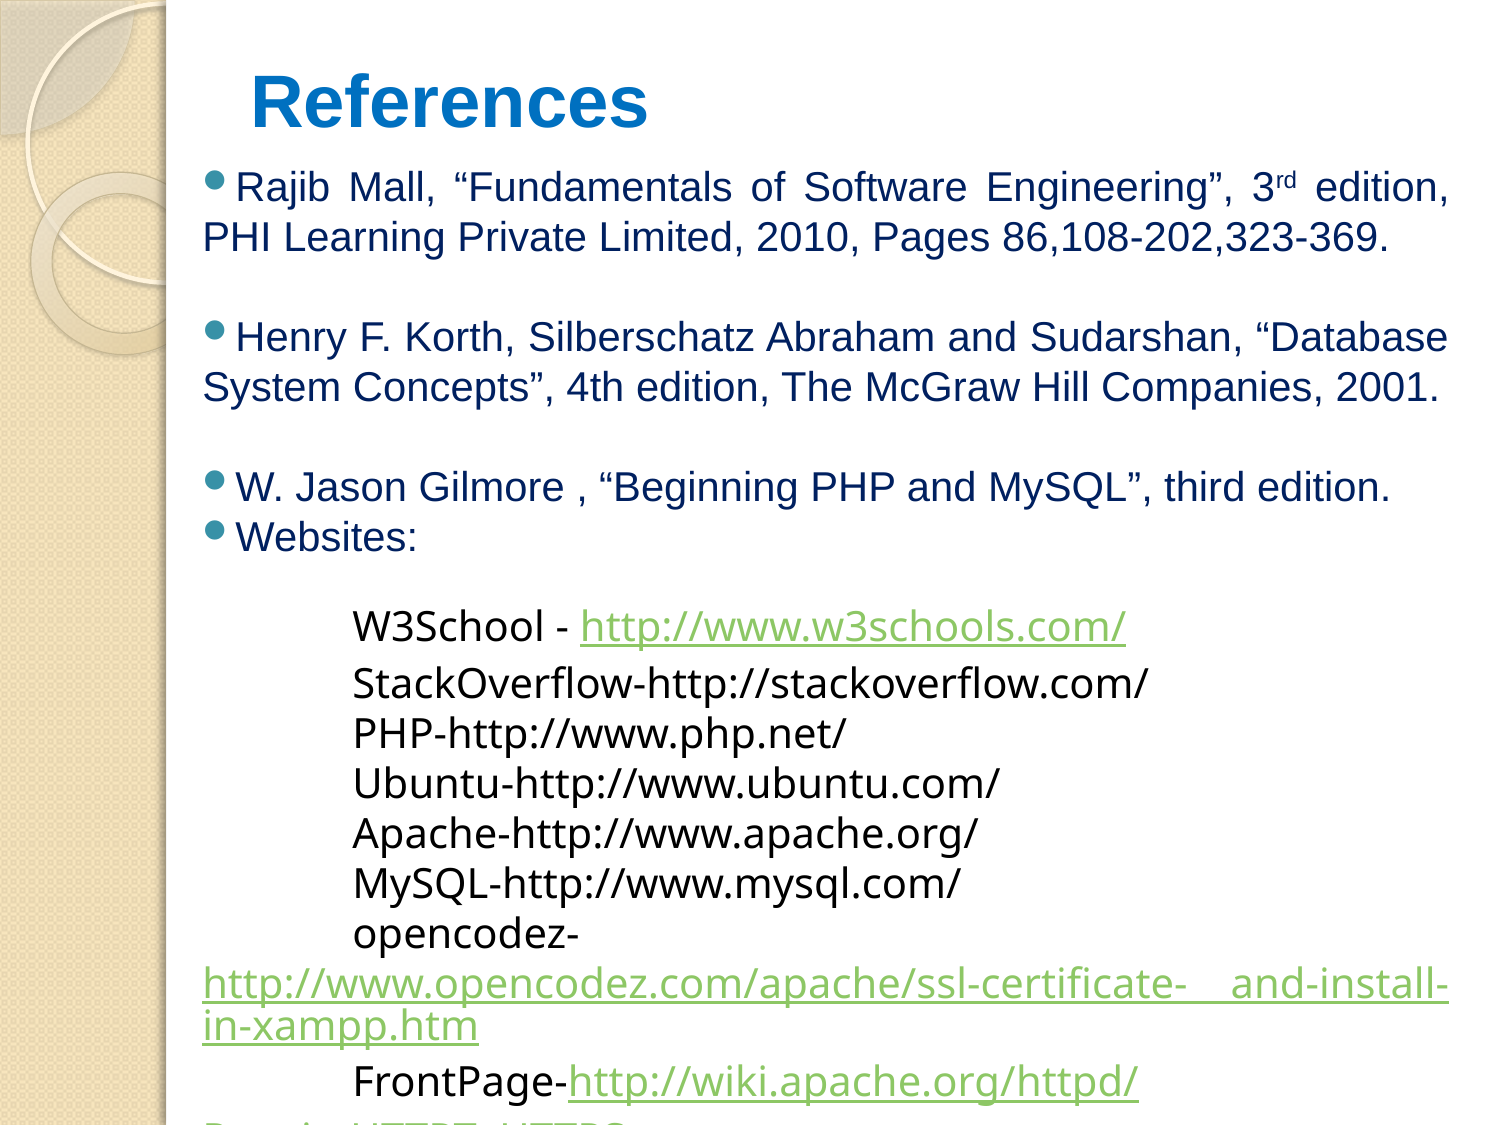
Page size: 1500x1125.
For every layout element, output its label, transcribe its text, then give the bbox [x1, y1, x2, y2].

title References [235, 45, 1466, 233]
list Rajib Mall, “Fundamentals of Software Engineering”, 3rd edition, PHI Learning Private Limited, 2010, Pages 86,108-202,323-369. Henry F. Korth, Silberschatz Abraham and Sudarshan, “Database System Concepts”, 4th edition, The McGraw Hill Companies, 2001. W. Jason Gilmore , “Beginning PHP and MySQL”, third edition. Websites: W3School - http://www.w3schools.com/ StackOverflow-http://stackoverflow.com/ PHP-http://www.php.net/ Ubuntu-http://www.ubuntu.com/ Apache-http://www.apache.org/ MySQL-http://www.mysql.com/ opencodez-http://www.opencodez.com/apache/ssl-certificate- and-install-in-xampp.htm FrontPage-http://wiki.apache.org/httpd/RewriteHTTPToHTTPS [187, 152, 1465, 1040]
